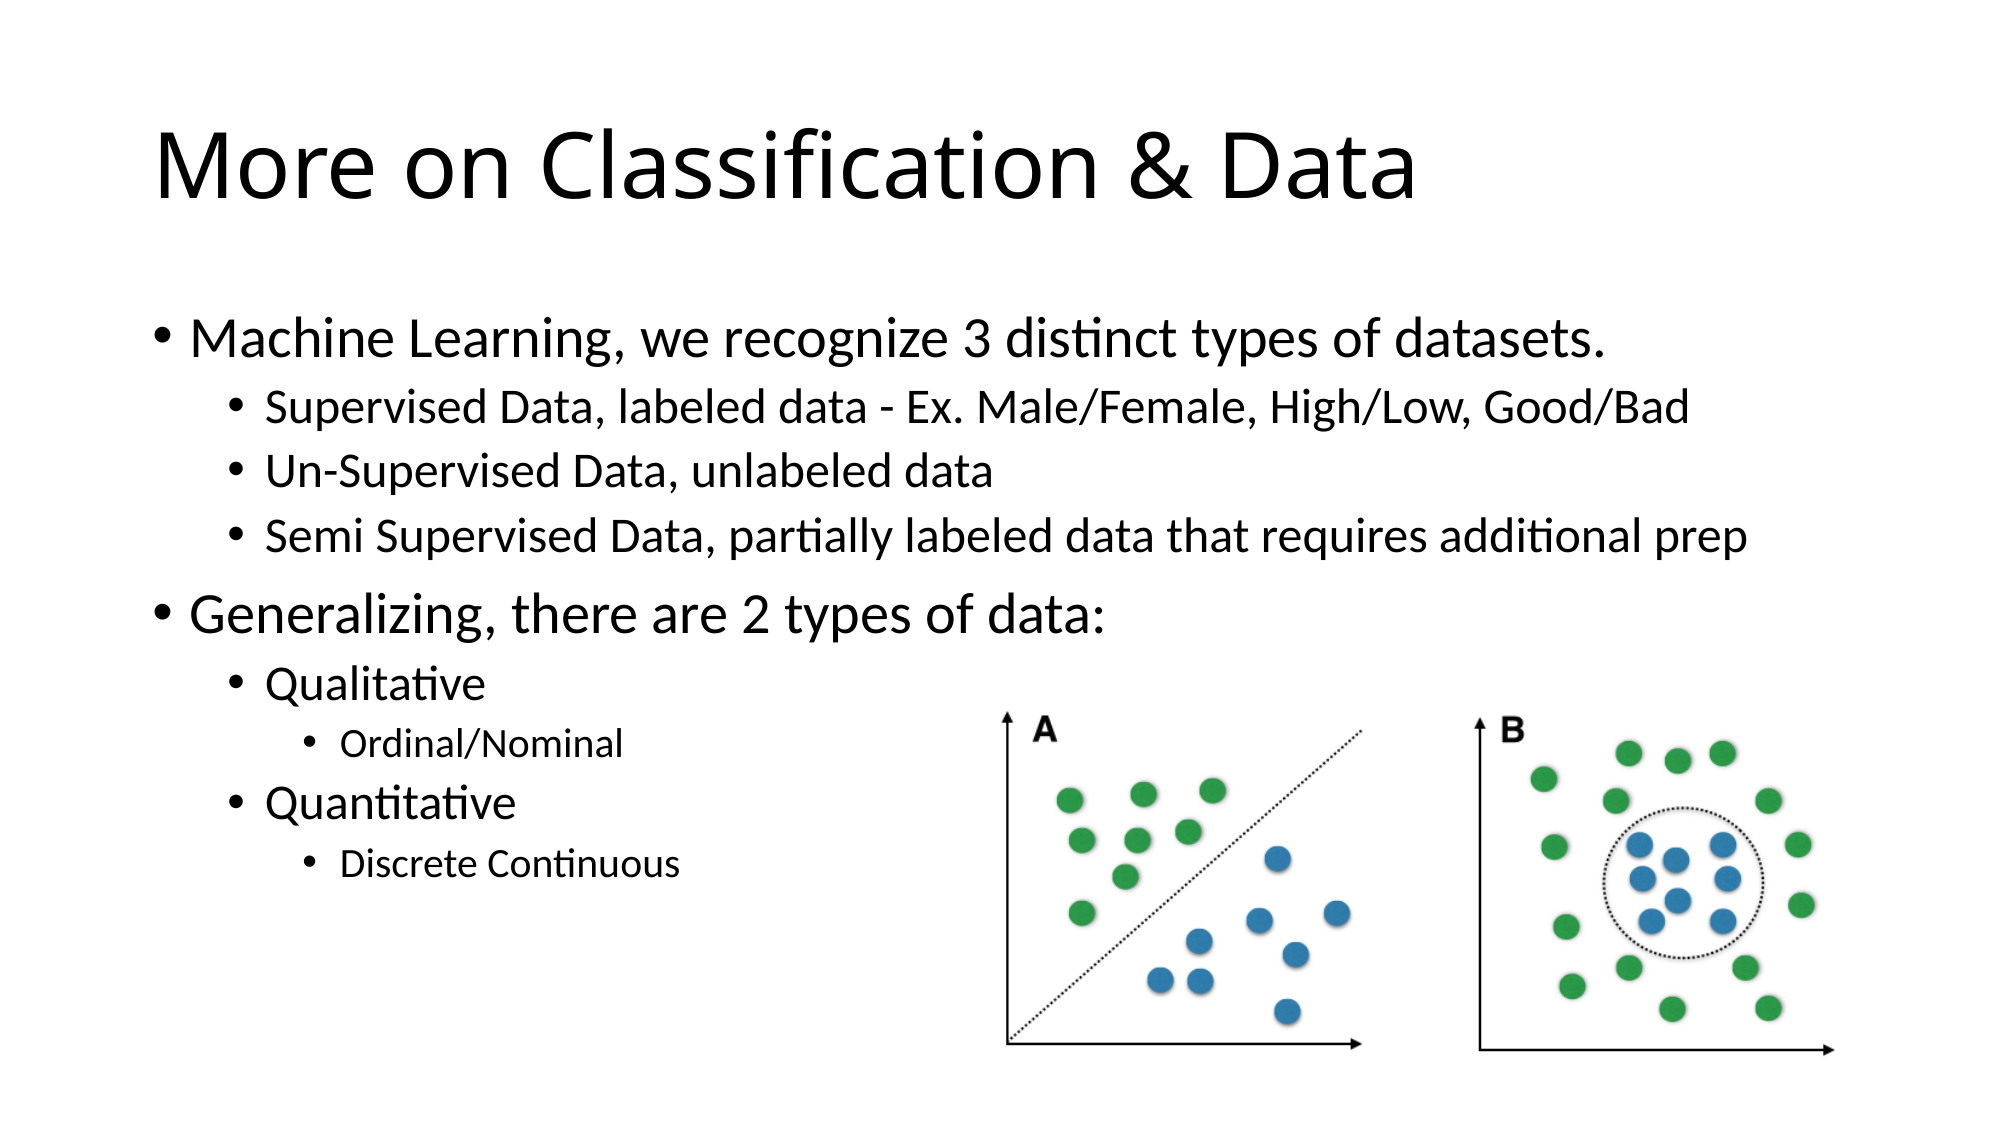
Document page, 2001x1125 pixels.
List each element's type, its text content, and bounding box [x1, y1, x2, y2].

title More on Classification & Data [137, 59, 1863, 278]
picture [999, 701, 1856, 1061]
list Machine Learning, we recognize 3 distinct types of datasets. Supervised Data, labeled data - Ex. Male/Female, High/Low, Good/Bad Un-Supervised Data, unlabeled data Semi Supervised Data, partially labeled data that requires additional prep Generalizing, there are 2 types of data: Qualitative Ordinal/Nominal Quantitative Discrete Continuous [137, 299, 1863, 1014]
